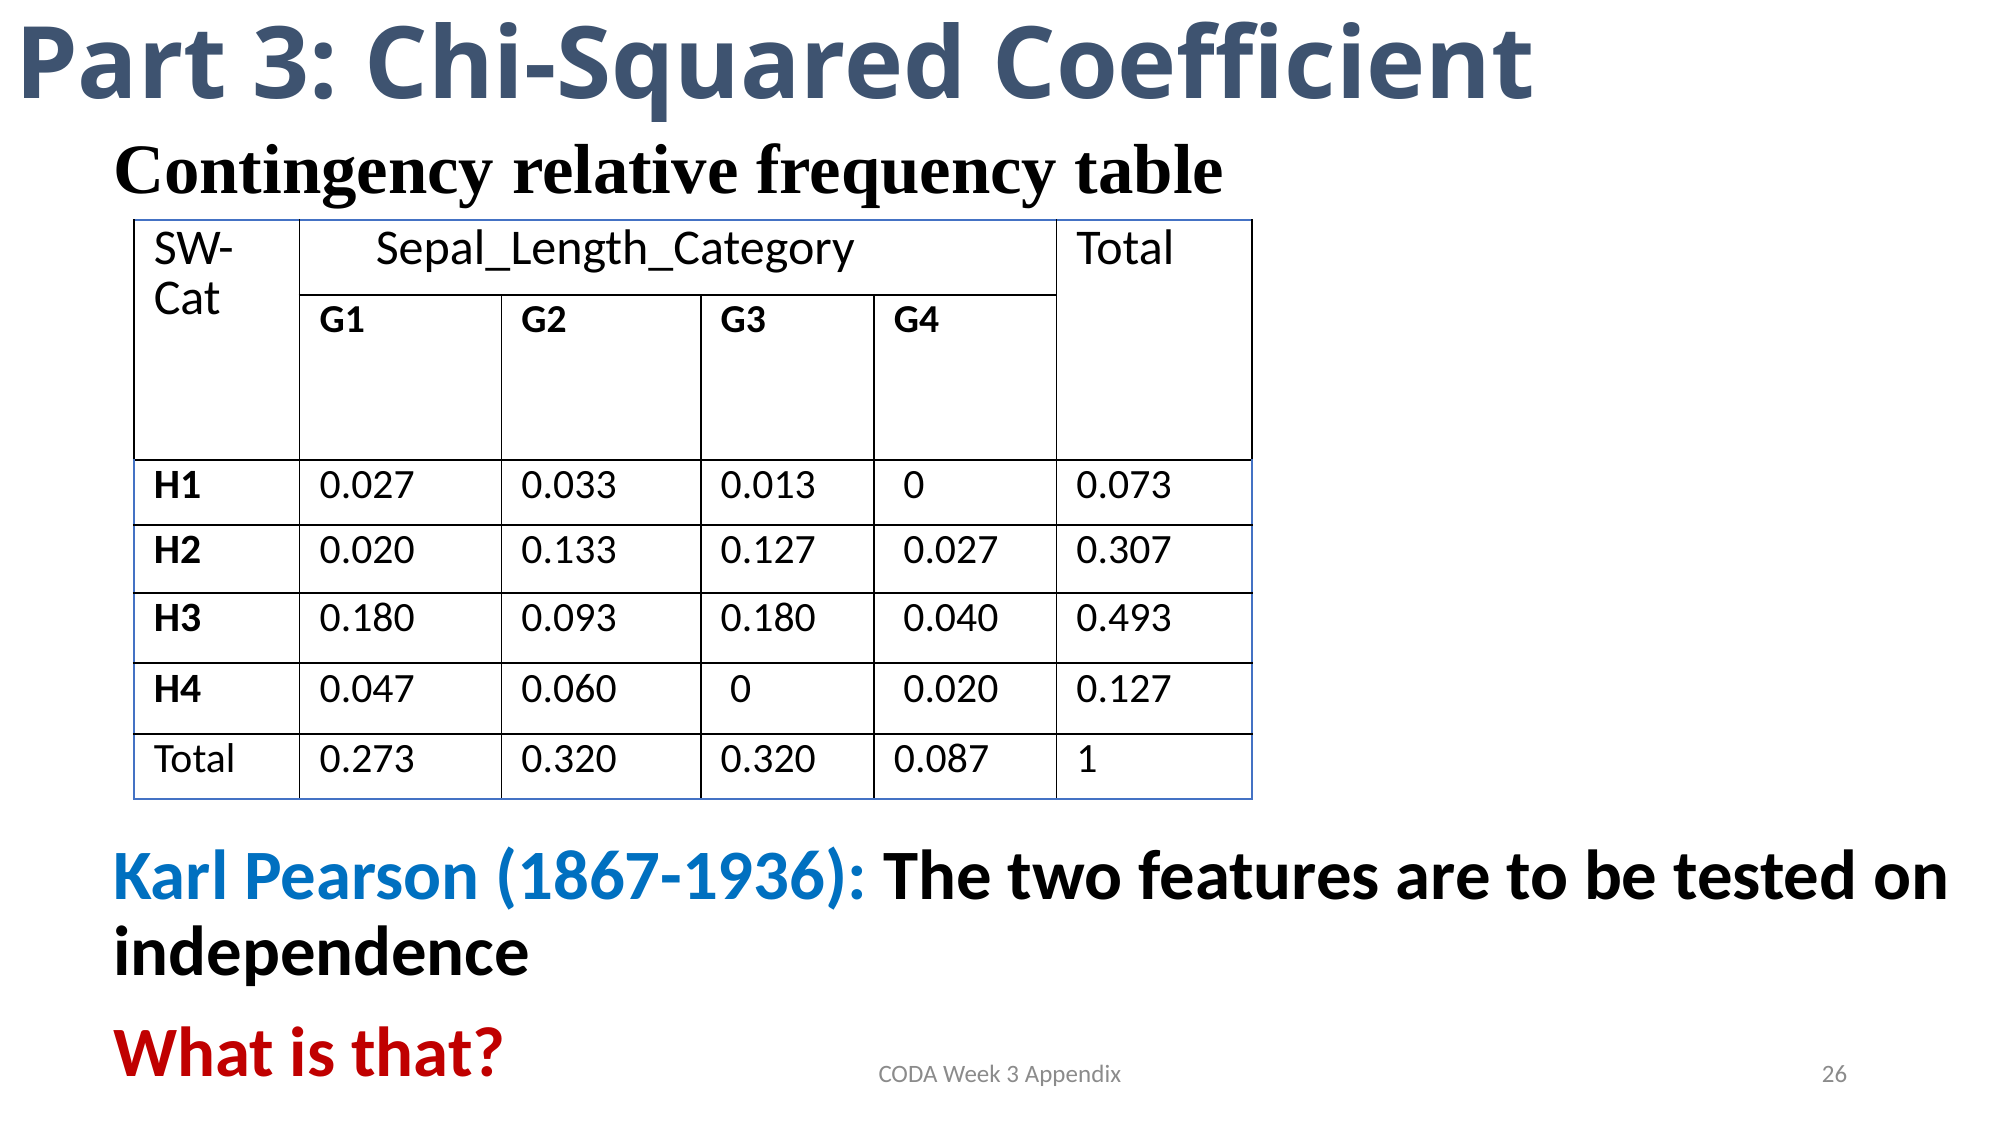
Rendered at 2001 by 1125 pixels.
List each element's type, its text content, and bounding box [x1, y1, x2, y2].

table_cell G2 [502, 296, 700, 459]
table_cell 0.020 [300, 526, 501, 592]
table_cell 0.060 [502, 664, 700, 733]
table_cell H3 [135, 594, 299, 662]
table_cell 0.033 [502, 461, 700, 524]
table_cell G1 [300, 296, 501, 459]
table_cell 0.047 [300, 664, 501, 733]
title Part 3: Chi-Squared Coefficient [0, 19, 1954, 114]
table_cell 0.320 [702, 735, 873, 798]
table_cell 0.307 [1057, 526, 1251, 592]
table_cell 0.273 [300, 735, 501, 798]
table_cell H1 [135, 461, 299, 524]
table_cell 0.093 [502, 594, 700, 662]
table_cell 0 [702, 664, 873, 733]
table_cell 0.013 [702, 461, 873, 524]
table_cell 0.027 [875, 526, 1056, 592]
footer CODA Week 3 Appendix [662, 1042, 1338, 1103]
table_cell 0.320 [502, 735, 700, 798]
table_cell 0.040 [875, 594, 1056, 662]
table_cell H2 [135, 526, 299, 592]
table_cell G4 [875, 296, 1056, 459]
table_cell 0.073 [1057, 461, 1251, 524]
table_header Sepal_Length_Category [300, 221, 1056, 294]
table_cell Total [135, 735, 299, 798]
table_cell 0.493 [1057, 594, 1251, 662]
table_cell 1 [1057, 735, 1251, 798]
table_header SW-Cat [135, 221, 299, 459]
table_cell 0.180 [702, 594, 873, 662]
list Contingency relative frequency table Karl Pearson (1867-1936): The two features are to be tested on independence What is that? [0, 124, 1977, 1106]
table_cell 0.027 [300, 461, 501, 524]
table_cell G3 [702, 296, 873, 459]
table_cell 0.020 [875, 664, 1056, 733]
slide_number 26 [1412, 1042, 1863, 1103]
table_cell 0.133 [502, 526, 700, 592]
table_cell 0.127 [1057, 664, 1251, 733]
table_cell 0.087 [875, 735, 1056, 798]
table_header Total [1057, 221, 1251, 459]
table_cell H4 [135, 664, 299, 733]
table_cell 0 [875, 461, 1056, 524]
table_cell 0.127 [702, 526, 873, 592]
table_cell 0.180 [300, 594, 501, 662]
